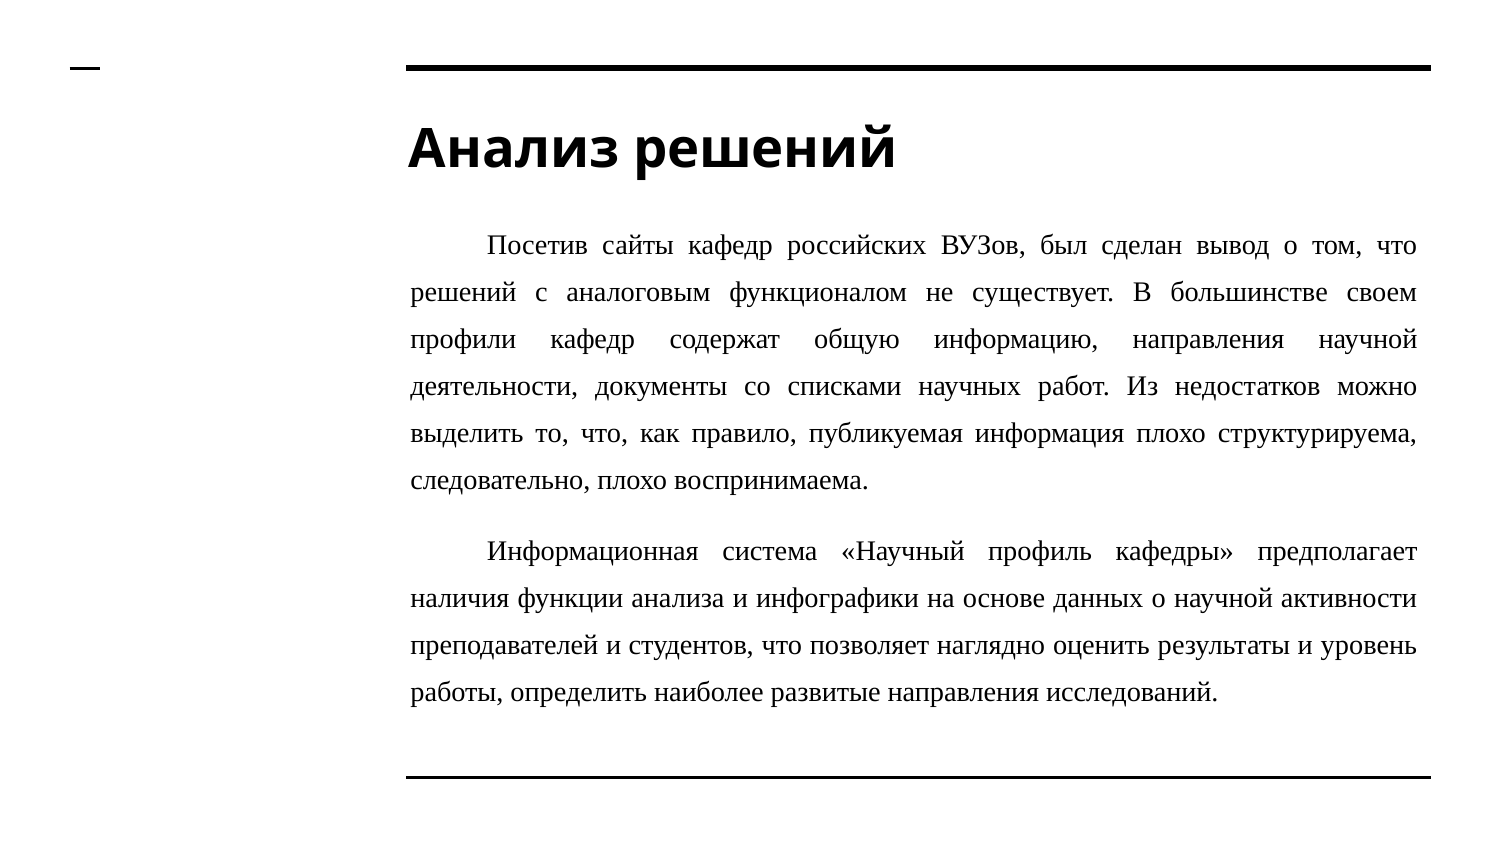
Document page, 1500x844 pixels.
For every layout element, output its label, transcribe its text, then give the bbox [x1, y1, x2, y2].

list Посетив сайты кафедр российских ВУЗов, был сделан вывод о том, что решений с аналоговым функционалом не существует. В большинстве своем профили кафедр содержат общую информацию, направления научной деятельности, документы со списками научных работ. Из недостатков можно выделить то, что, как правило, публикуемая информация плохо структурируема, следовательно, плохо воспринимаема. Информационная система «Научный профиль кафедры» предполагает наличия функции анализа и инфографики на основе данных о научной активности преподавателей и студентов, что позволяет наглядно оценить результаты и уровень работы, определить наиболее развитые направления исследований. [395, 198, 1433, 755]
title Анализ решений [393, 94, 1431, 199]
